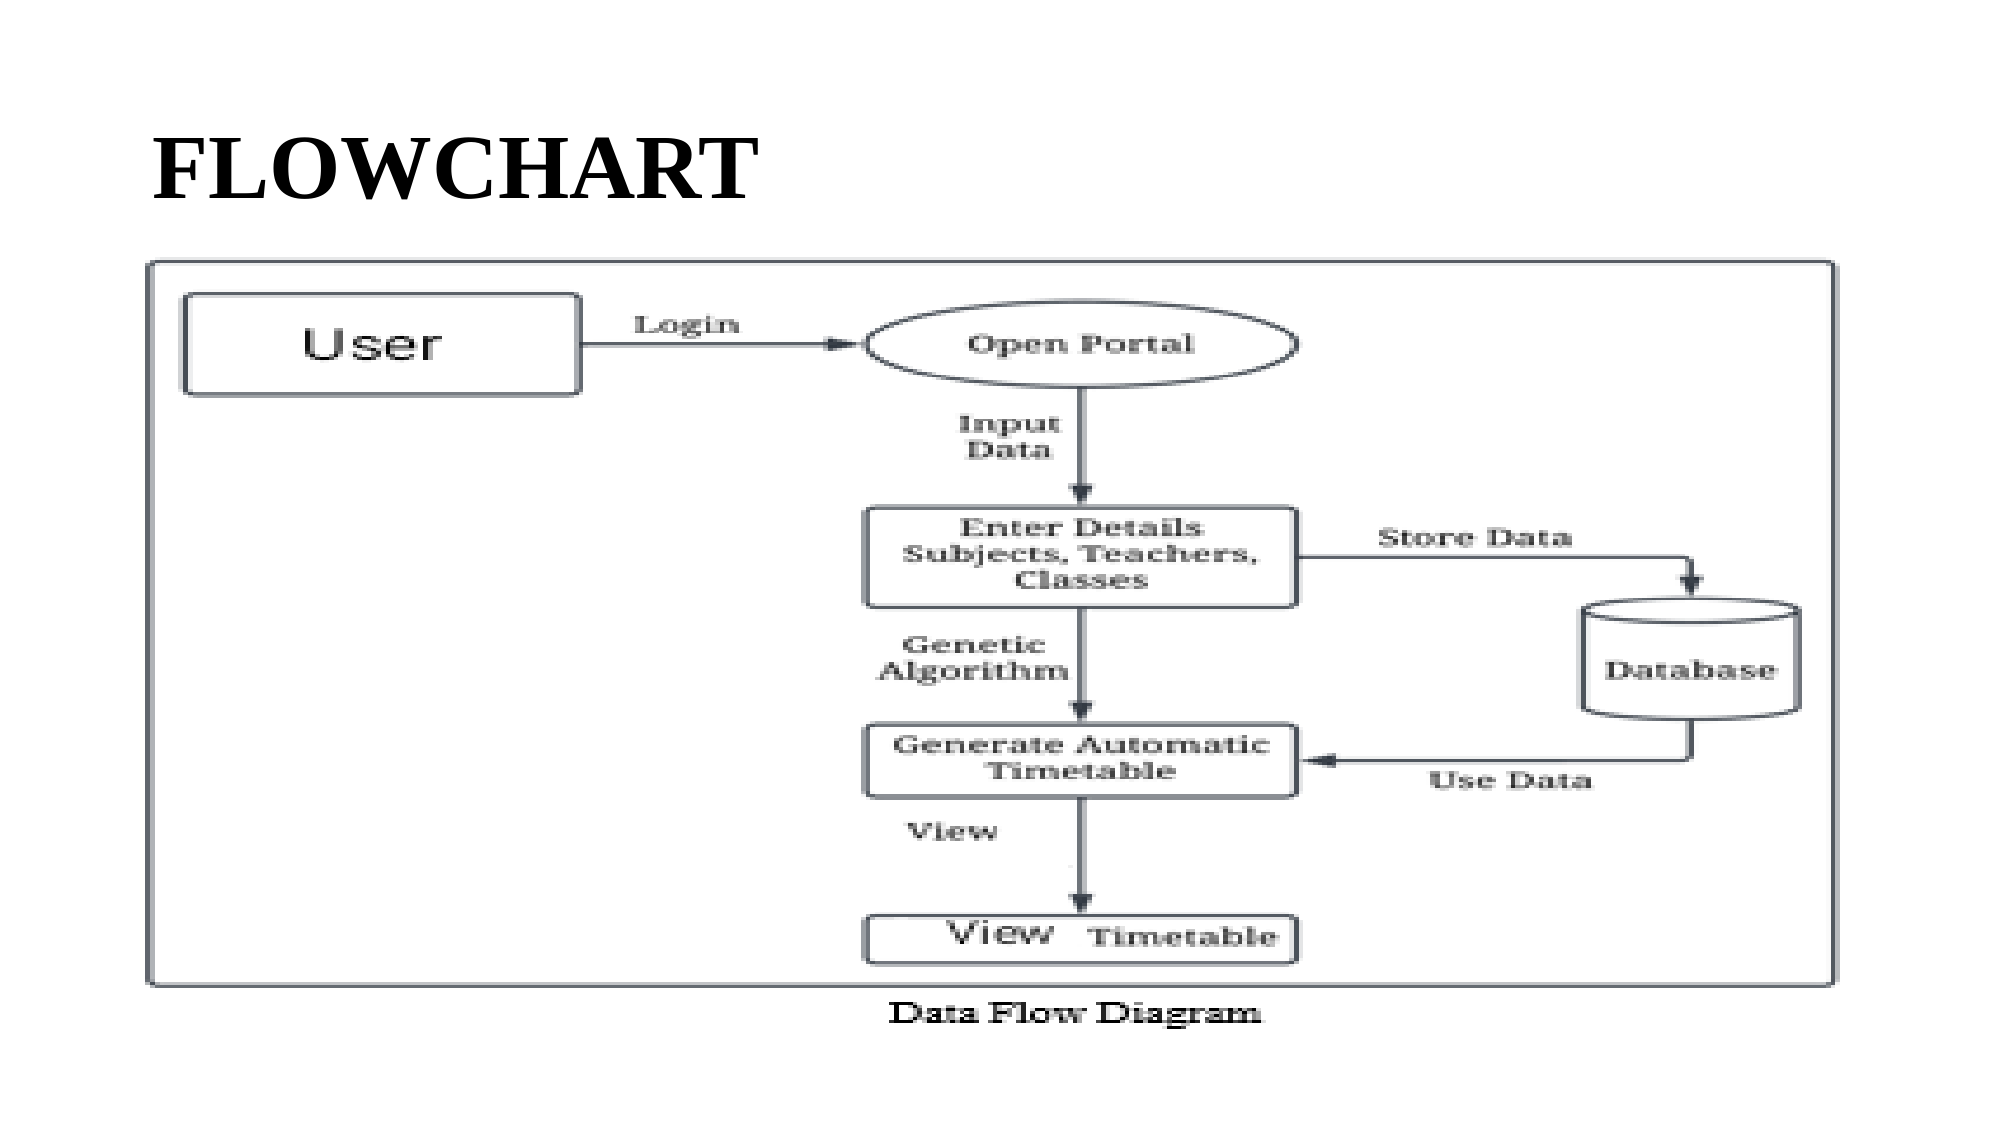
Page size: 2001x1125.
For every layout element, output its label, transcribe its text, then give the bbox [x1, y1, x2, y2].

title FLOWCHART [137, 59, 1863, 243]
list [113, 243, 1897, 1047]
